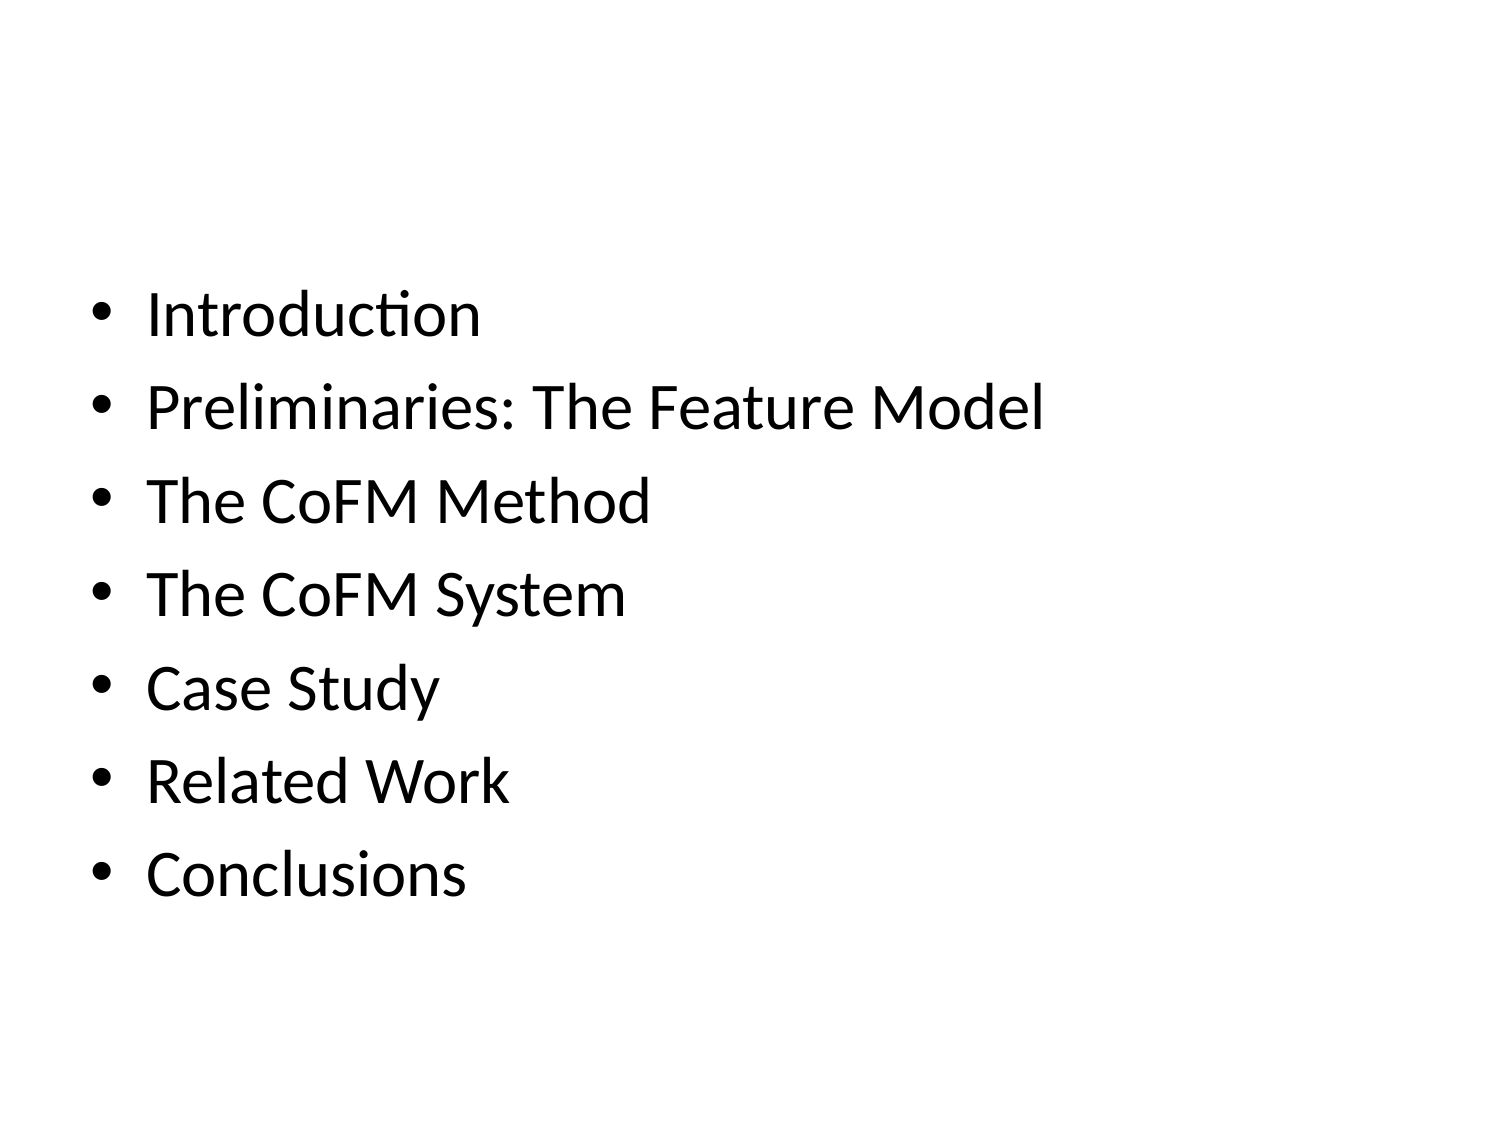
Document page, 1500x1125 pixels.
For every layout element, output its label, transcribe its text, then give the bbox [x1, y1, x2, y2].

list Introduction Preliminaries: The Feature Model The CoFM Method The CoFM System Case Study Related Work Conclusions [75, 262, 1425, 1005]
